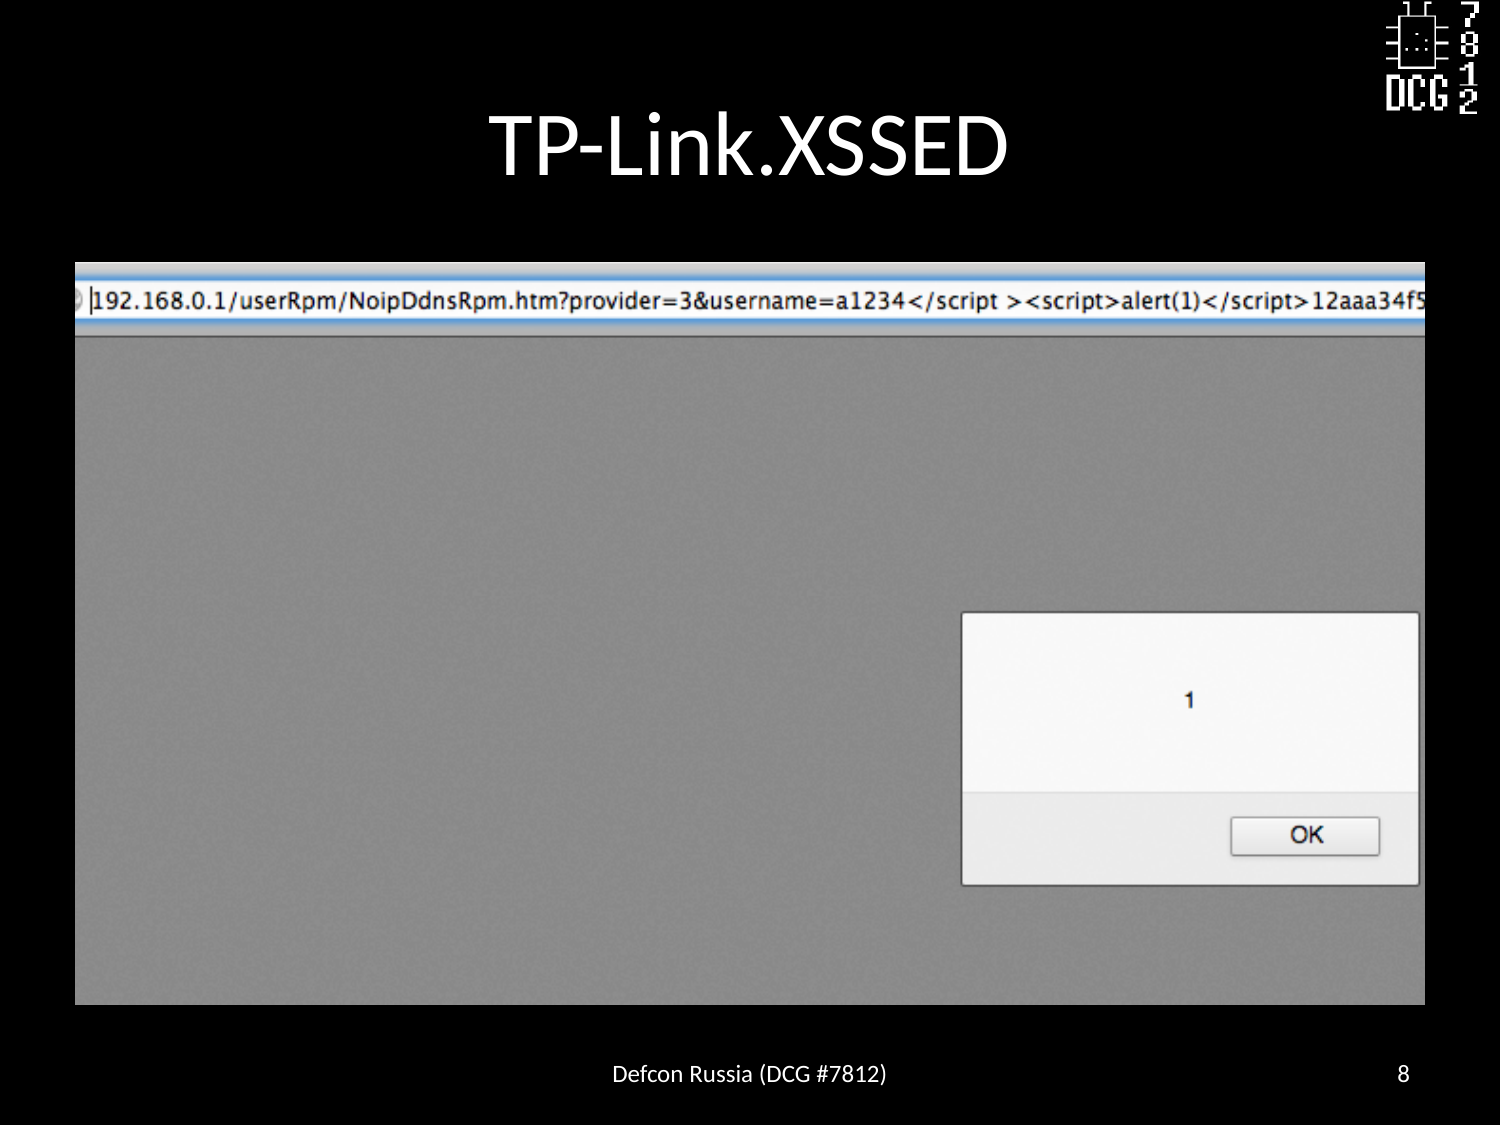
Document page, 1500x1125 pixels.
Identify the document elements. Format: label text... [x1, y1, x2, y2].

title TP-Link.XSSED [75, 45, 1425, 233]
footer Defcon Russia (DCG #7812) [512, 1042, 988, 1103]
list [74, 262, 1426, 1006]
picture [1378, 0, 1500, 119]
slide_number 8 [1074, 1042, 1425, 1103]
